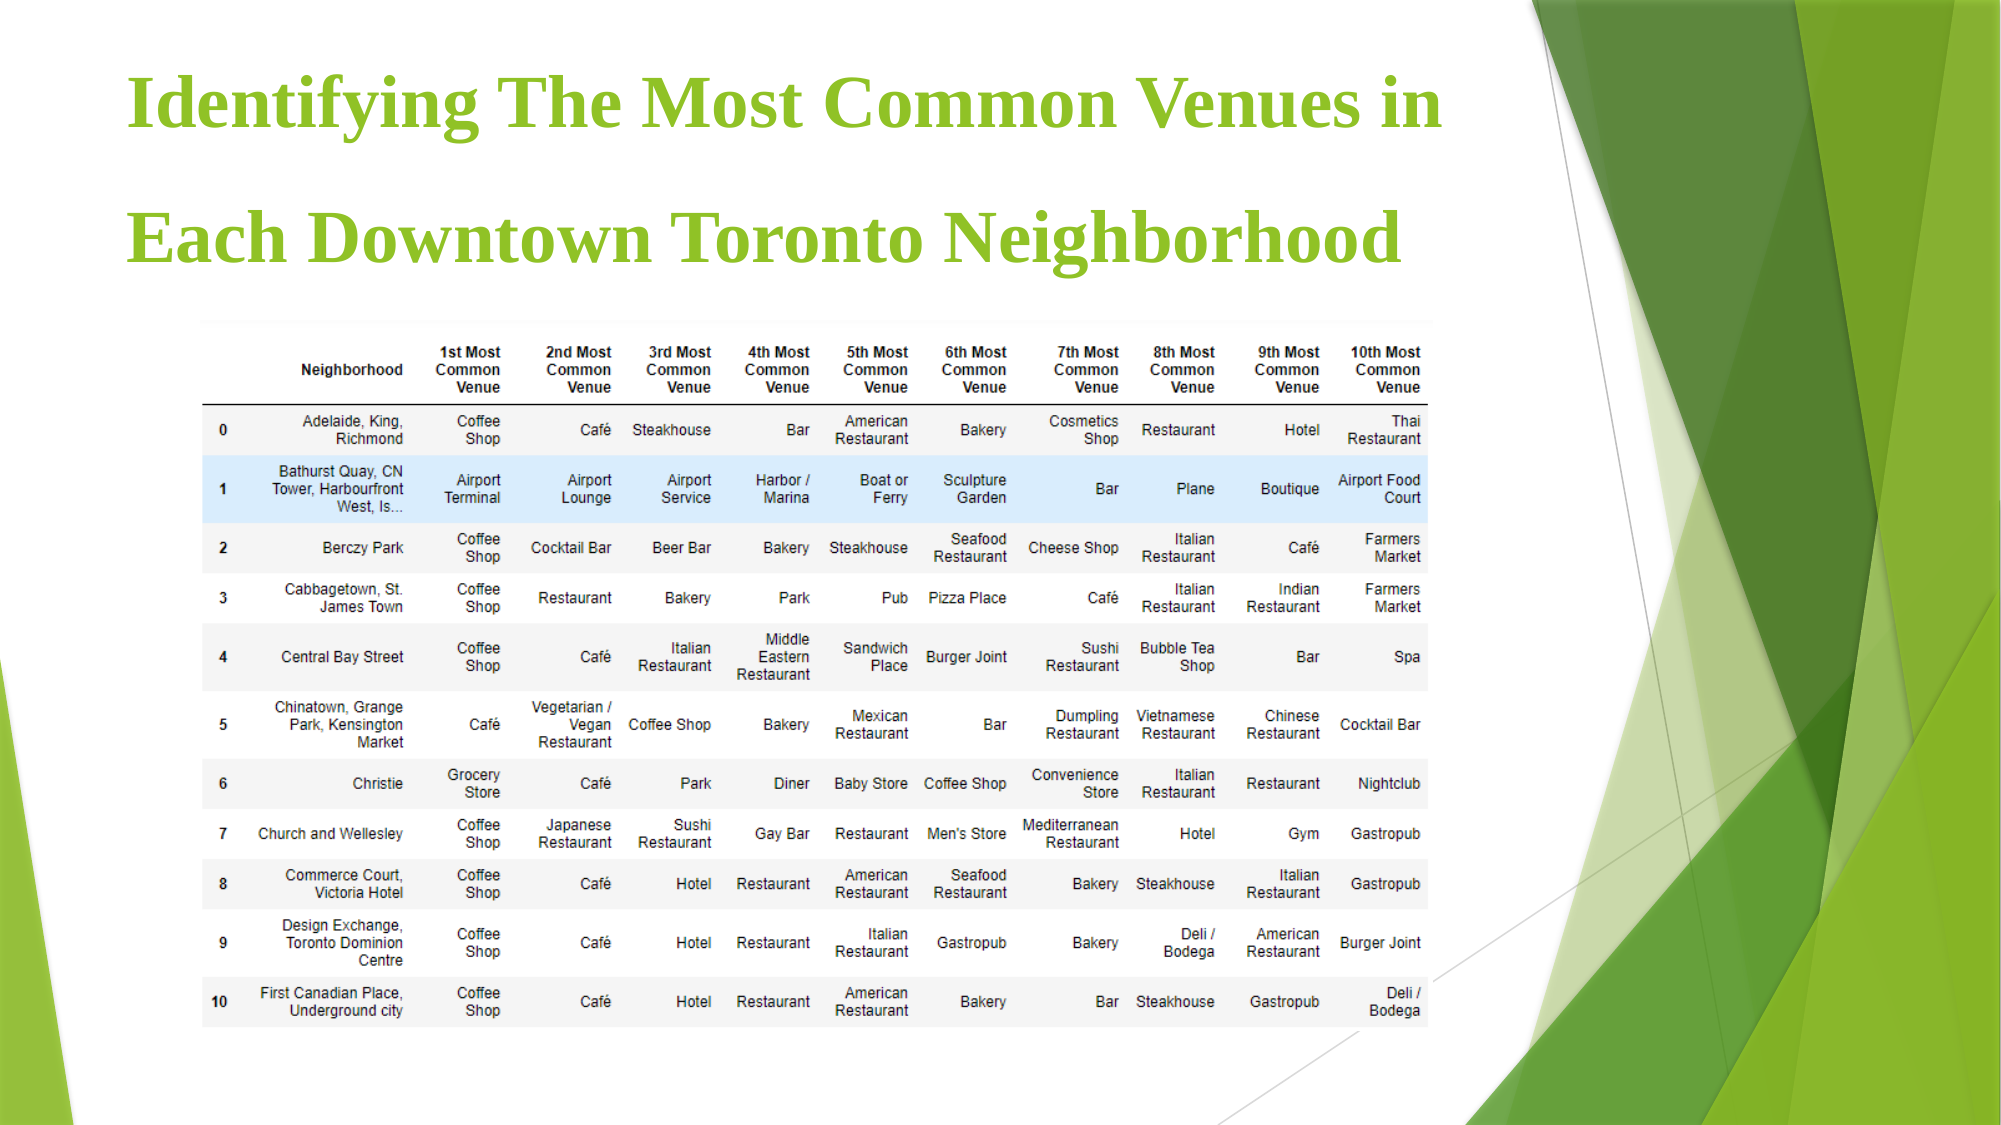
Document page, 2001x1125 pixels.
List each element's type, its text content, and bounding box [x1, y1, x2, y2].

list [199, 319, 1433, 1032]
title Identifying The Most Common Venues in Each Downtown Toronto Neighborhood [111, 0, 1522, 641]
